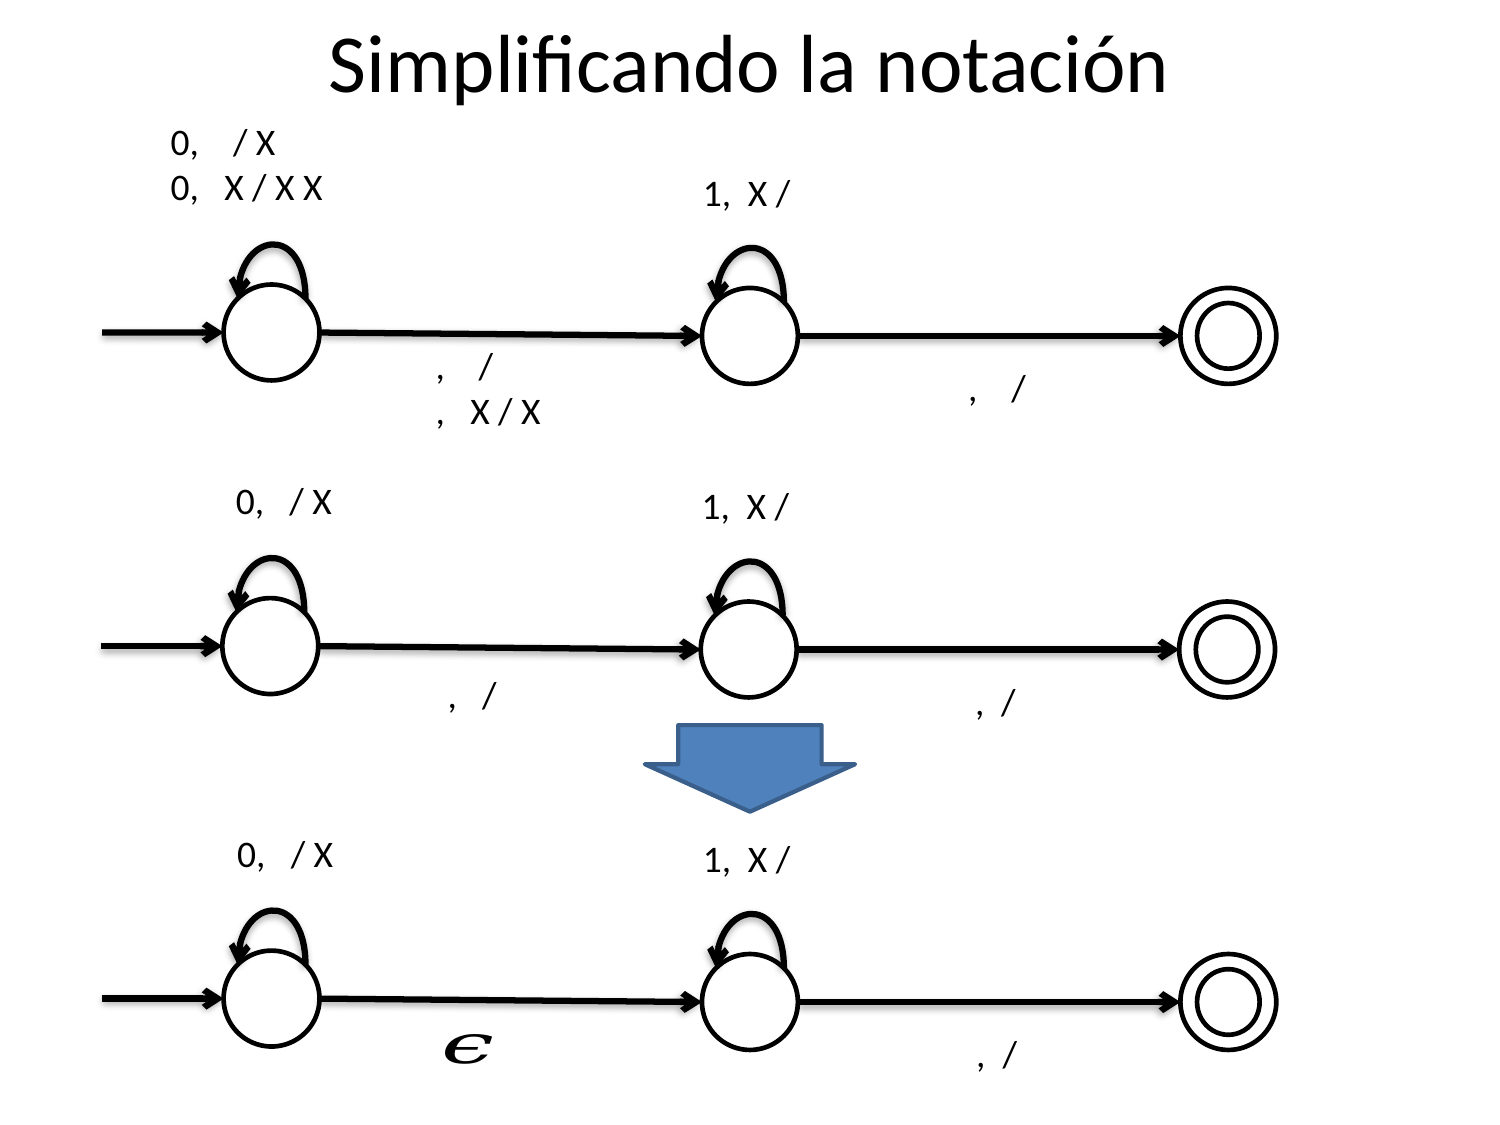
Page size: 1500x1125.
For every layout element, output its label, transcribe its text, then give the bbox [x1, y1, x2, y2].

text_box [642, 723, 858, 814]
text_box [1177, 599, 1278, 700]
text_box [318, 645, 702, 650]
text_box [319, 998, 703, 1003]
text_box [220, 596, 321, 697]
text_box [221, 948, 322, 1049]
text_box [749, 933, 753, 1003]
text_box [748, 581, 752, 650]
text_box [700, 286, 800, 386]
text_box [1193, 614, 1261, 685]
text_box [1178, 951, 1279, 1053]
text_box [221, 282, 322, 383]
text_box [700, 952, 800, 1053]
text_box [698, 599, 799, 700]
text_box [1194, 967, 1262, 1037]
title Simplificando la notación [74, 2, 1425, 117]
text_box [319, 332, 703, 337]
text_box [1194, 300, 1262, 371]
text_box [749, 267, 753, 337]
text_box [1178, 285, 1279, 386]
